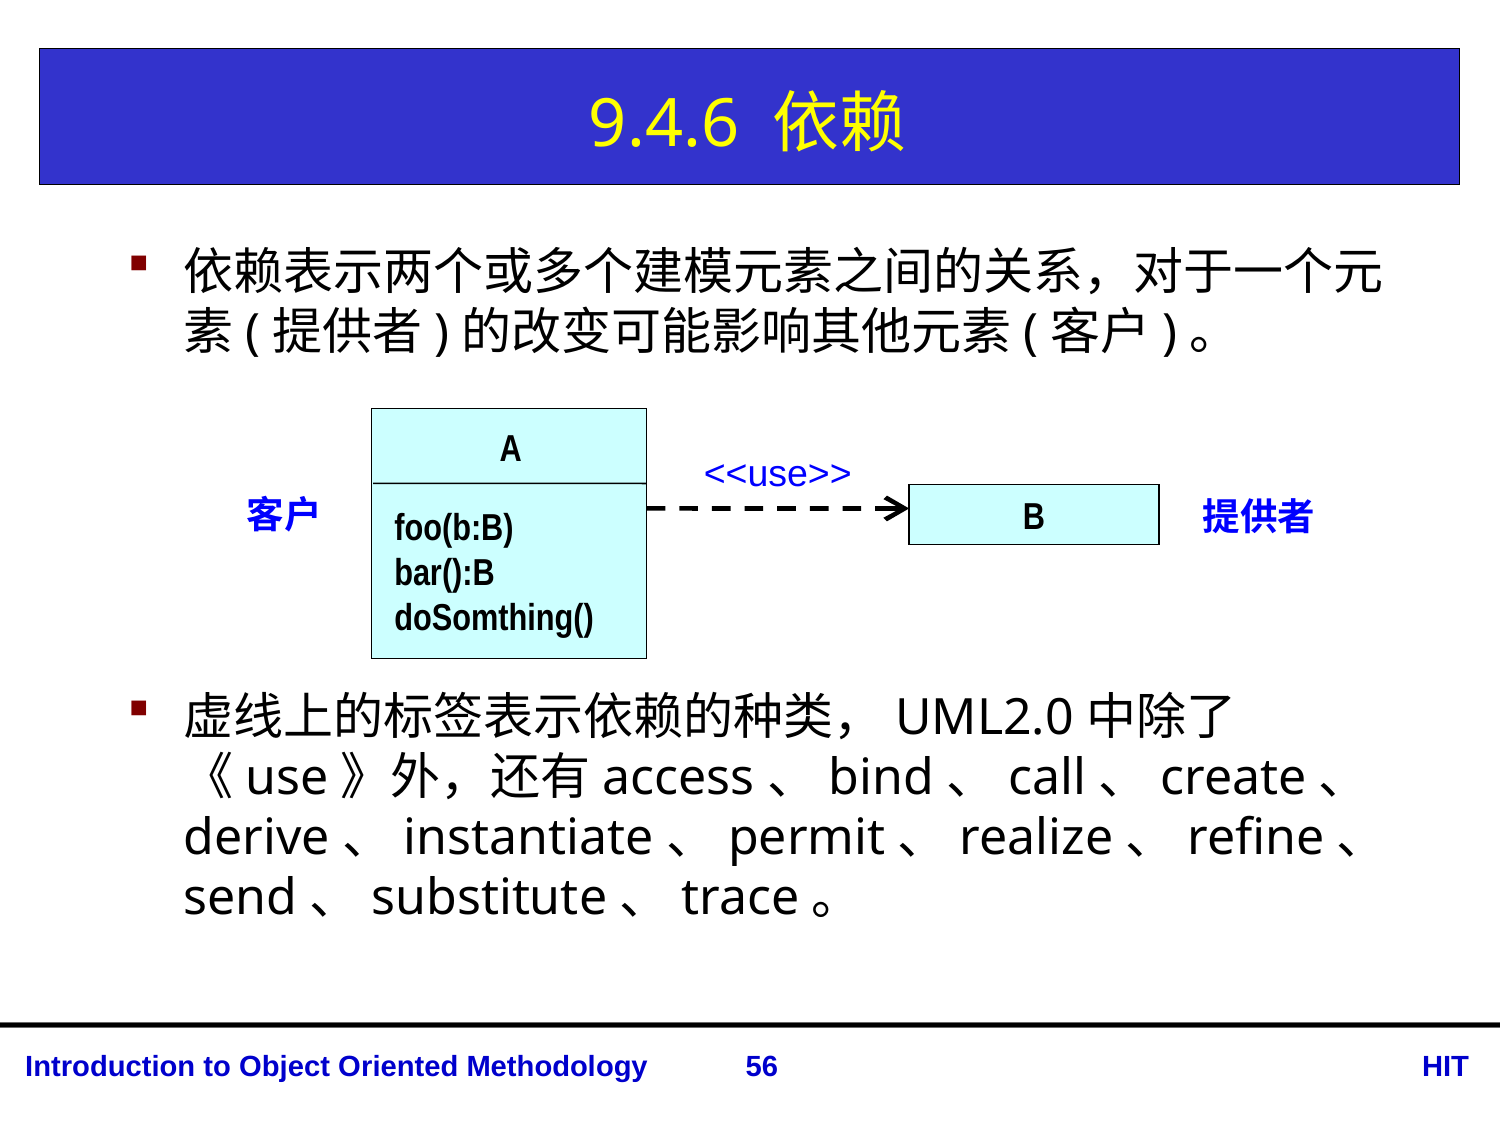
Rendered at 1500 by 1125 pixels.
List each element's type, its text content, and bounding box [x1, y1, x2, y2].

text_box 客户 [184, 483, 385, 544]
text_box <<use>> [677, 441, 878, 502]
text_box [371, 484, 647, 659]
list 依赖表示两个或多个建模元素之间的关系，对于一个元素(提供者)的改变可能影响其他元素(客户)。 虚线上的标签表示依赖的种类，UML2.0中除了《use》外，还有access、bind、call、create、derive、instantiate、permit、realize、refine、send、substitute、trace。 [111, 231, 1412, 460]
text_box foo(b:B) bar():B doSomthing() [379, 495, 622, 646]
text_box A [404, 416, 617, 476]
text_box [880, 497, 910, 520]
title 9.4.6 依赖 [38, 54, 1457, 185]
text_box 提供者 [1159, 485, 1360, 546]
text_box B [909, 484, 1160, 545]
text_box [371, 408, 647, 483]
